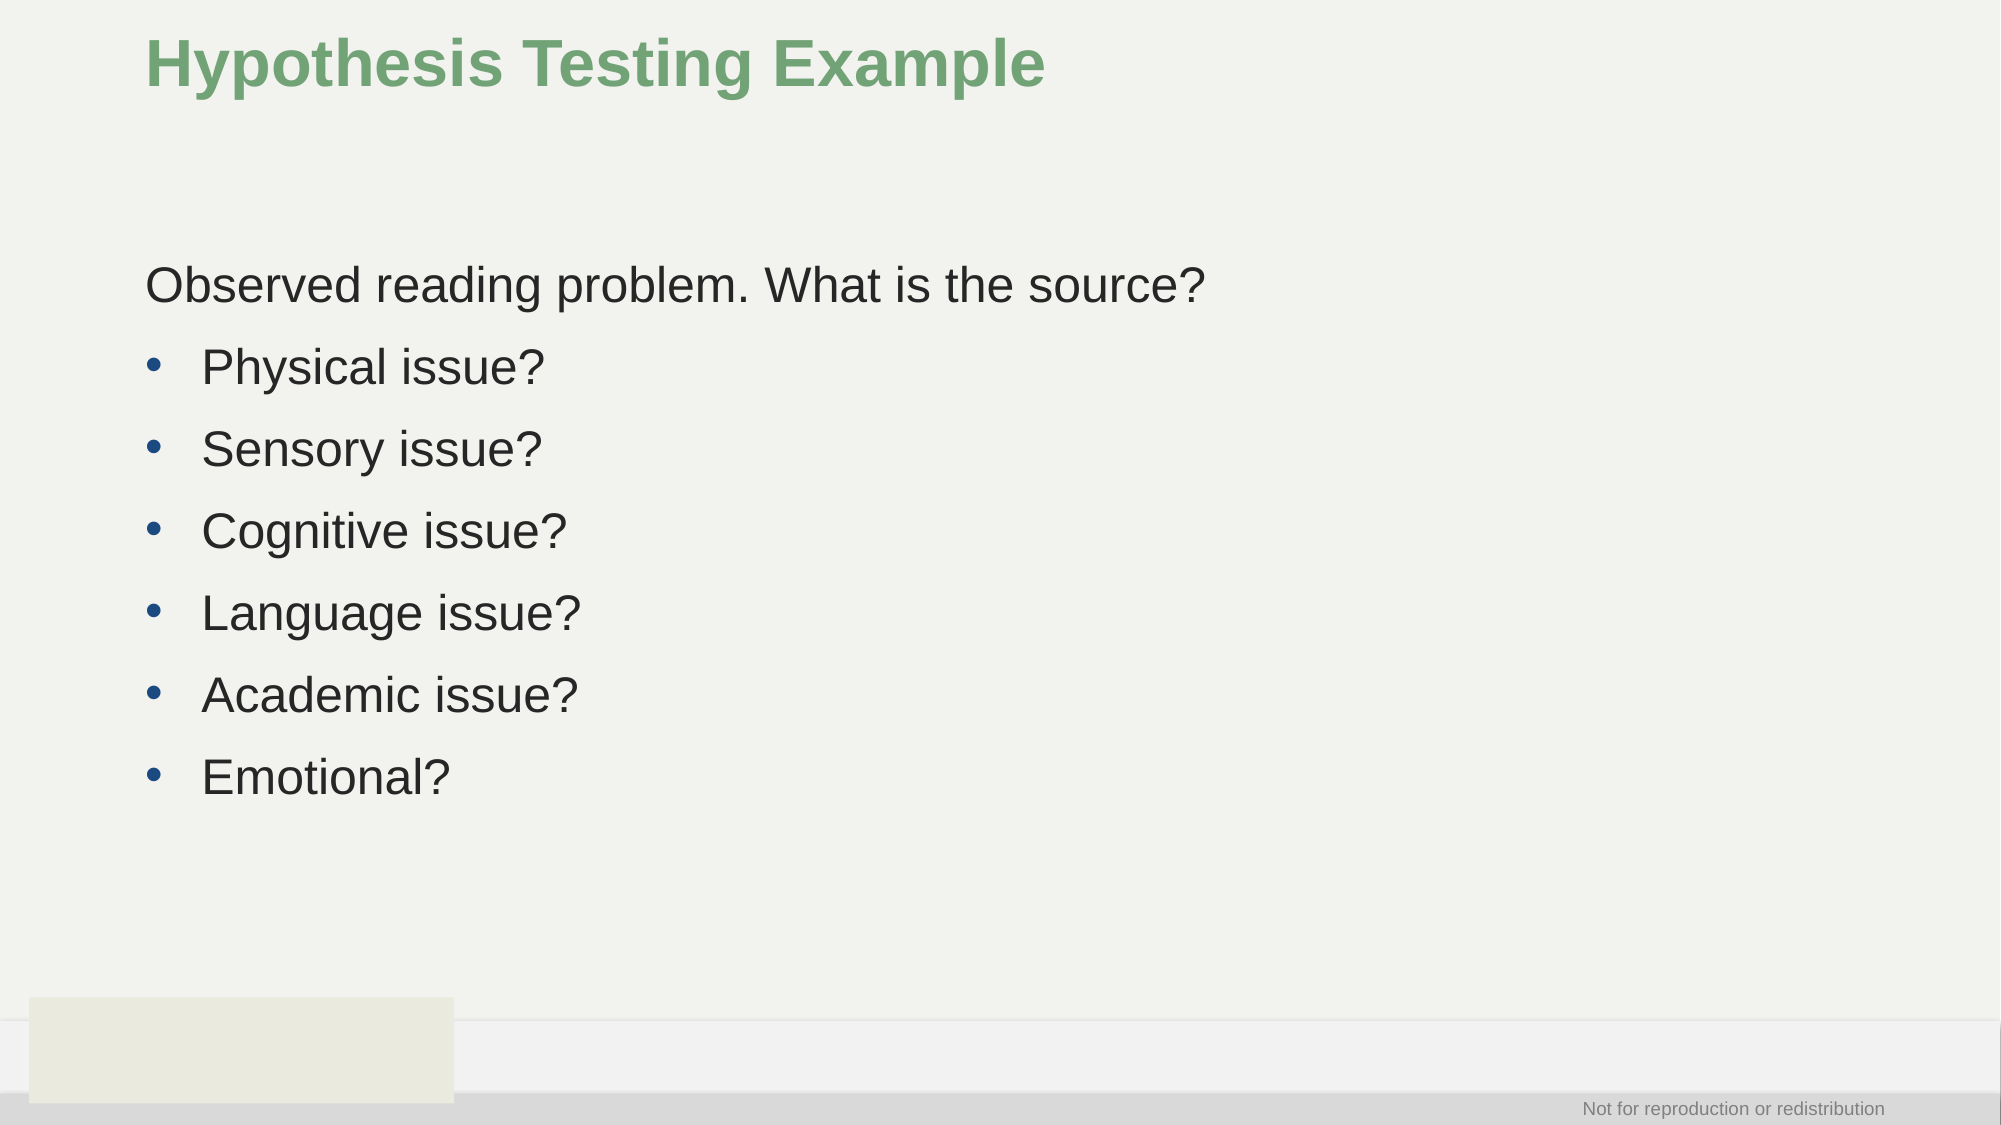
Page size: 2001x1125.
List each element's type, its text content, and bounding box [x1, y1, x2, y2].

title Hypothesis Testing Example [130, 50, 1900, 188]
text_box [29, 997, 455, 1104]
list Observed reading problem. What is the source? Physical issue? Sensory issue? Cognitive issue? Language issue? Academic issue? Emotional? [130, 233, 1900, 998]
